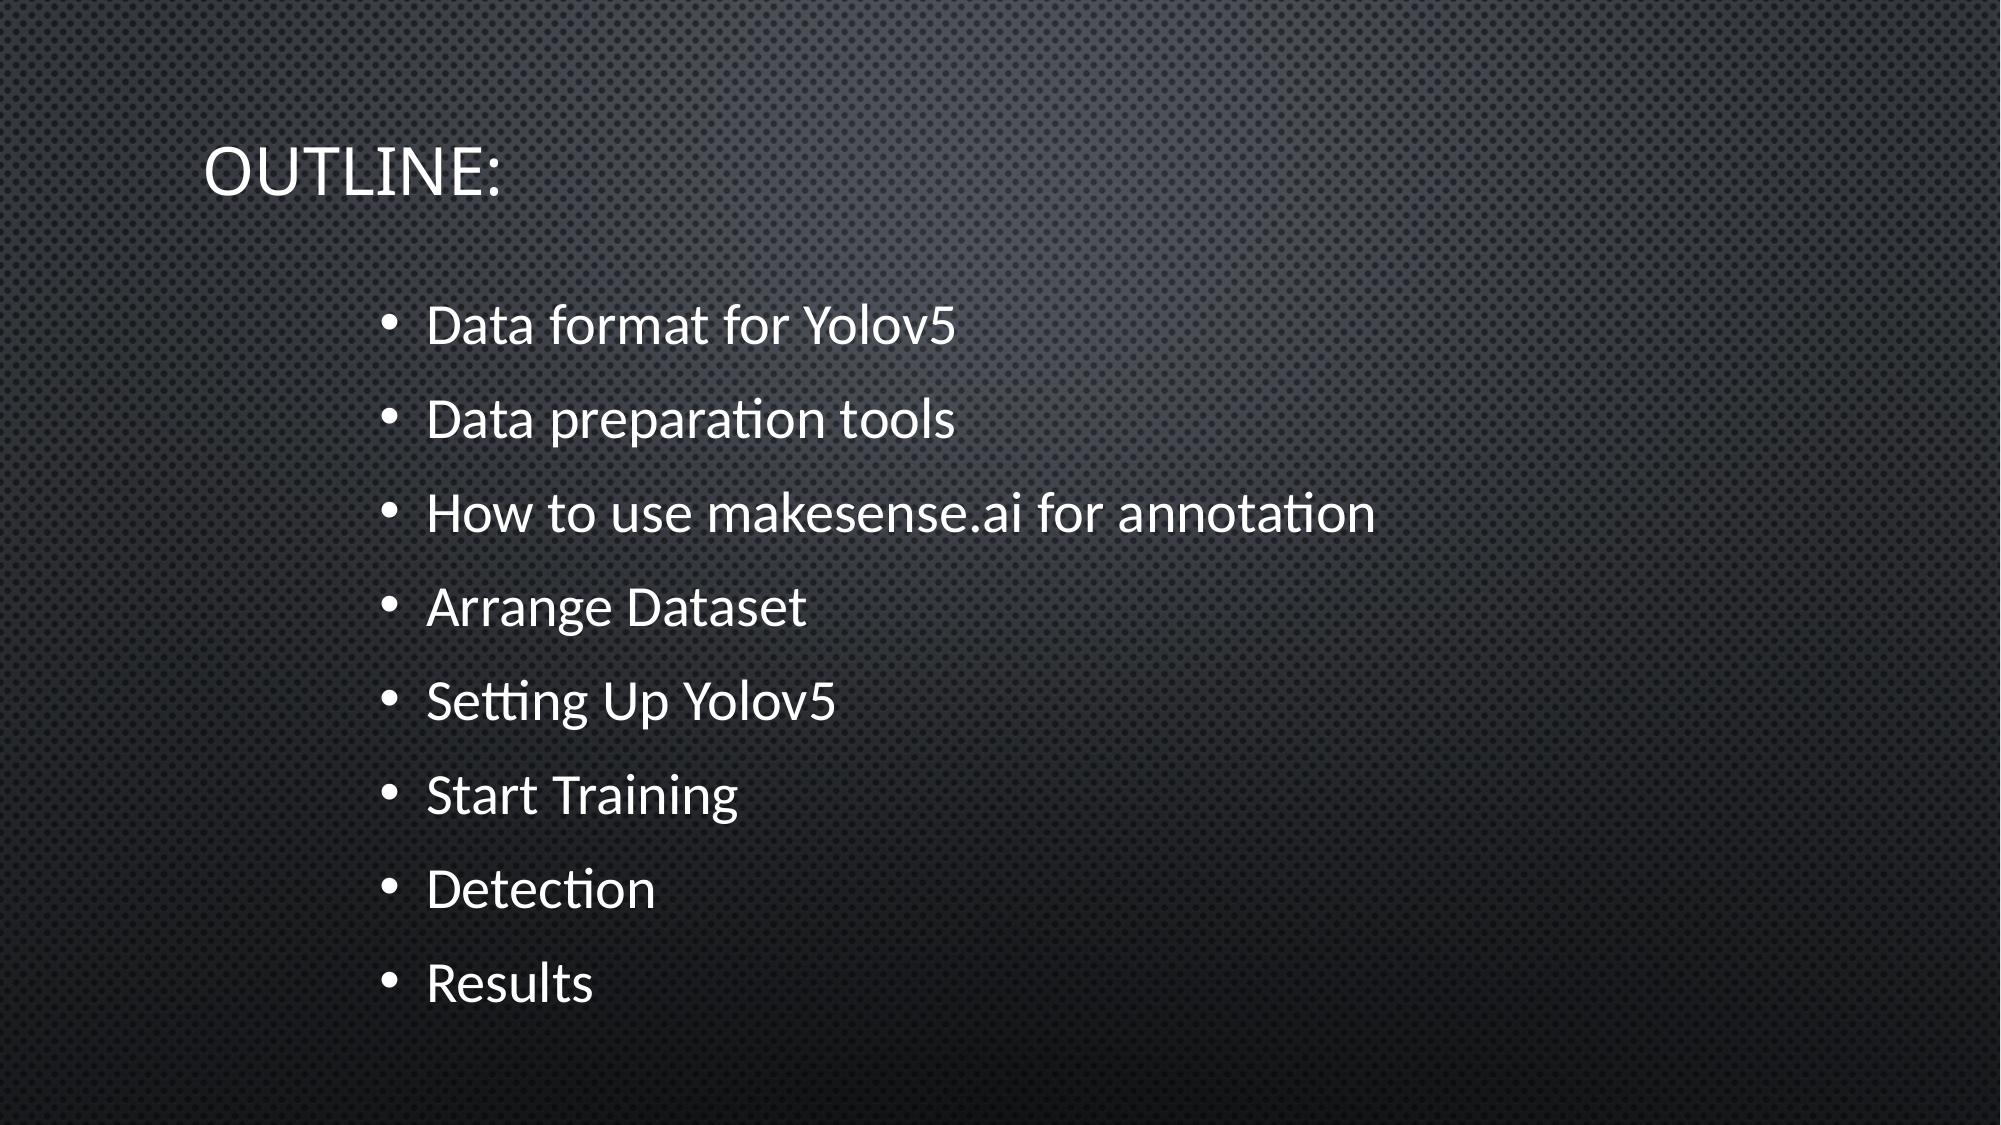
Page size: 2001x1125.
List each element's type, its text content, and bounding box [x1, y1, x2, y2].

title Outline: [187, 99, 1813, 238]
list Data format for Yolov5 Data preparation tools How to use makesense.ai for annotation Arrange Dataset Setting Up Yolov5 Start Training Detection Results [364, 278, 1813, 1106]
